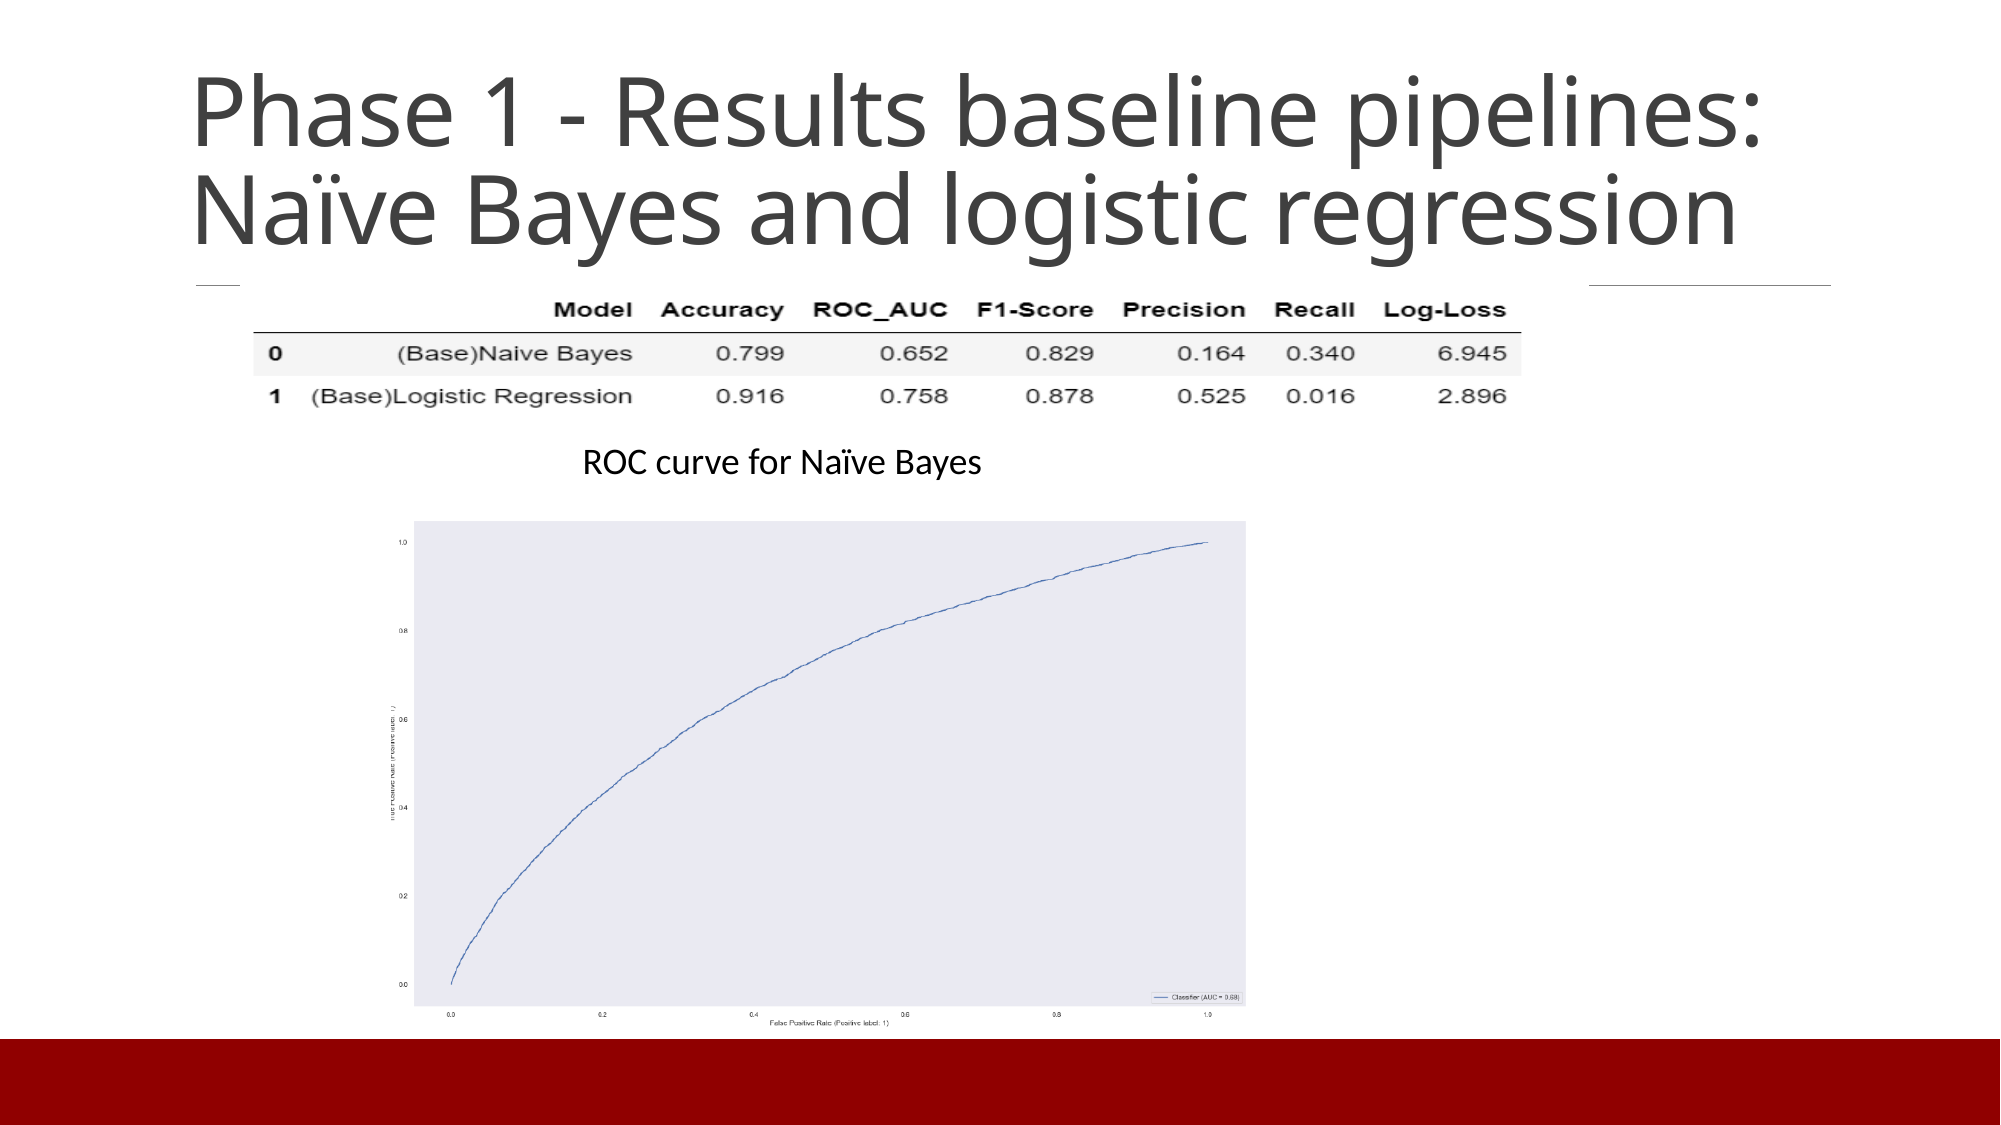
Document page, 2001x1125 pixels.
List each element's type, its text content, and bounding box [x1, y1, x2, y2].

text_box Phase 1 - Results baseline pipelines: Naïve Bayes and logistic regression [174, 33, 1825, 272]
picture [391, 517, 1264, 1028]
picture [239, 284, 1590, 436]
text_box ROC curve for Naïve Bayes [567, 443, 998, 490]
